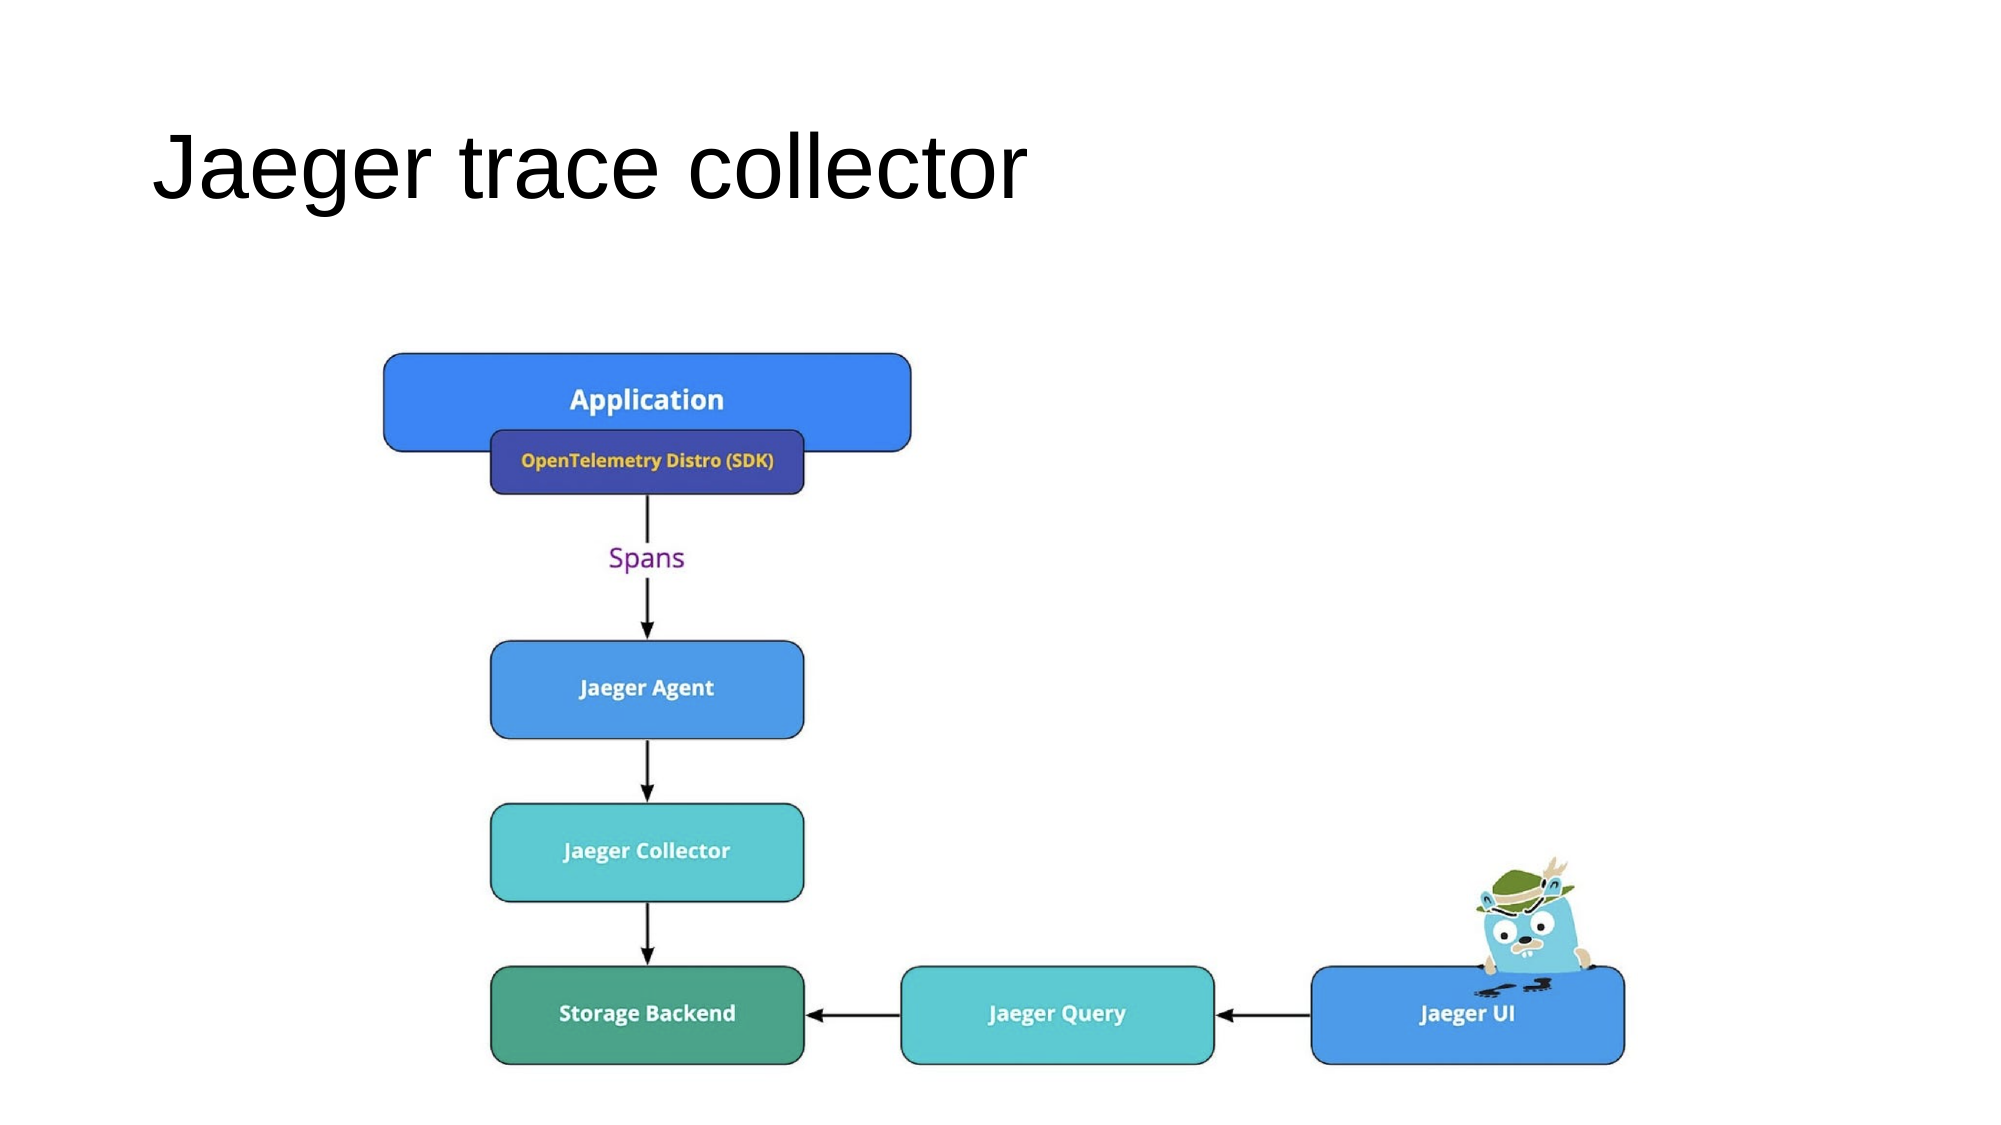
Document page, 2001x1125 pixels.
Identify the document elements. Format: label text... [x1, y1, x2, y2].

title Jaeger trace collector [137, 59, 1863, 278]
picture [362, 321, 1638, 1083]
